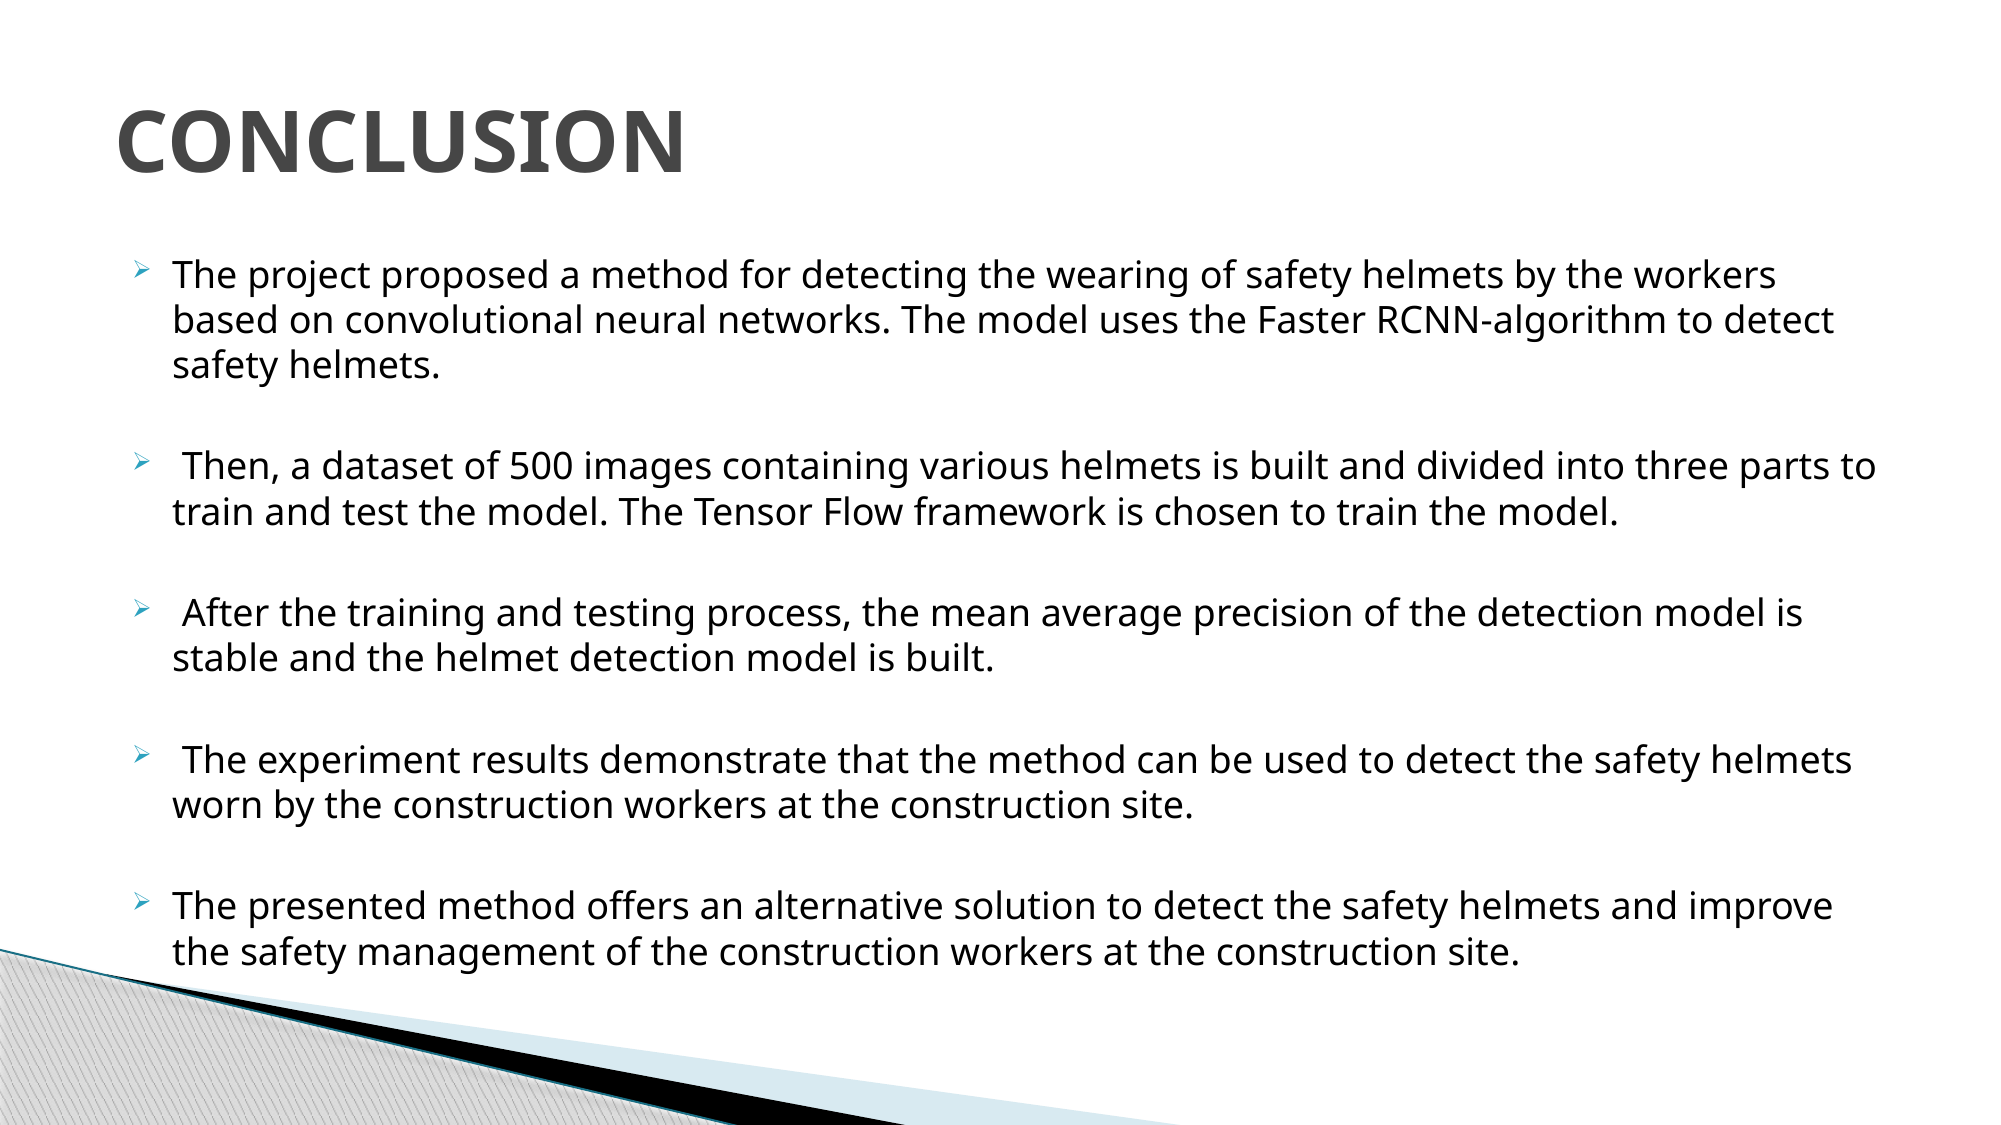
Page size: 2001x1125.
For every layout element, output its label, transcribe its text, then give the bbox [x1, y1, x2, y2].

title CONCLUSION [99, 45, 1900, 233]
list The project proposed a method for detecting the wearing of safety helmets by the workers based on convolutional neural networks. The model uses the Faster RCNN-algorithm to detect safety helmets. Then, a dataset of 500 images containing various helmets is built and divided into three parts to train and test the model. The Tensor Flow framework is chosen to train the model. After the training and testing process, the mean average precision of the detection model is stable and the helmet detection model is built. The experiment results demonstrate that the method can be used to detect the safety helmets worn by the construction workers at the construction site. The presented method offers an alternative solution to detect the safety helmets and improve the safety management of the construction workers at the construction site. [99, 243, 1900, 986]
